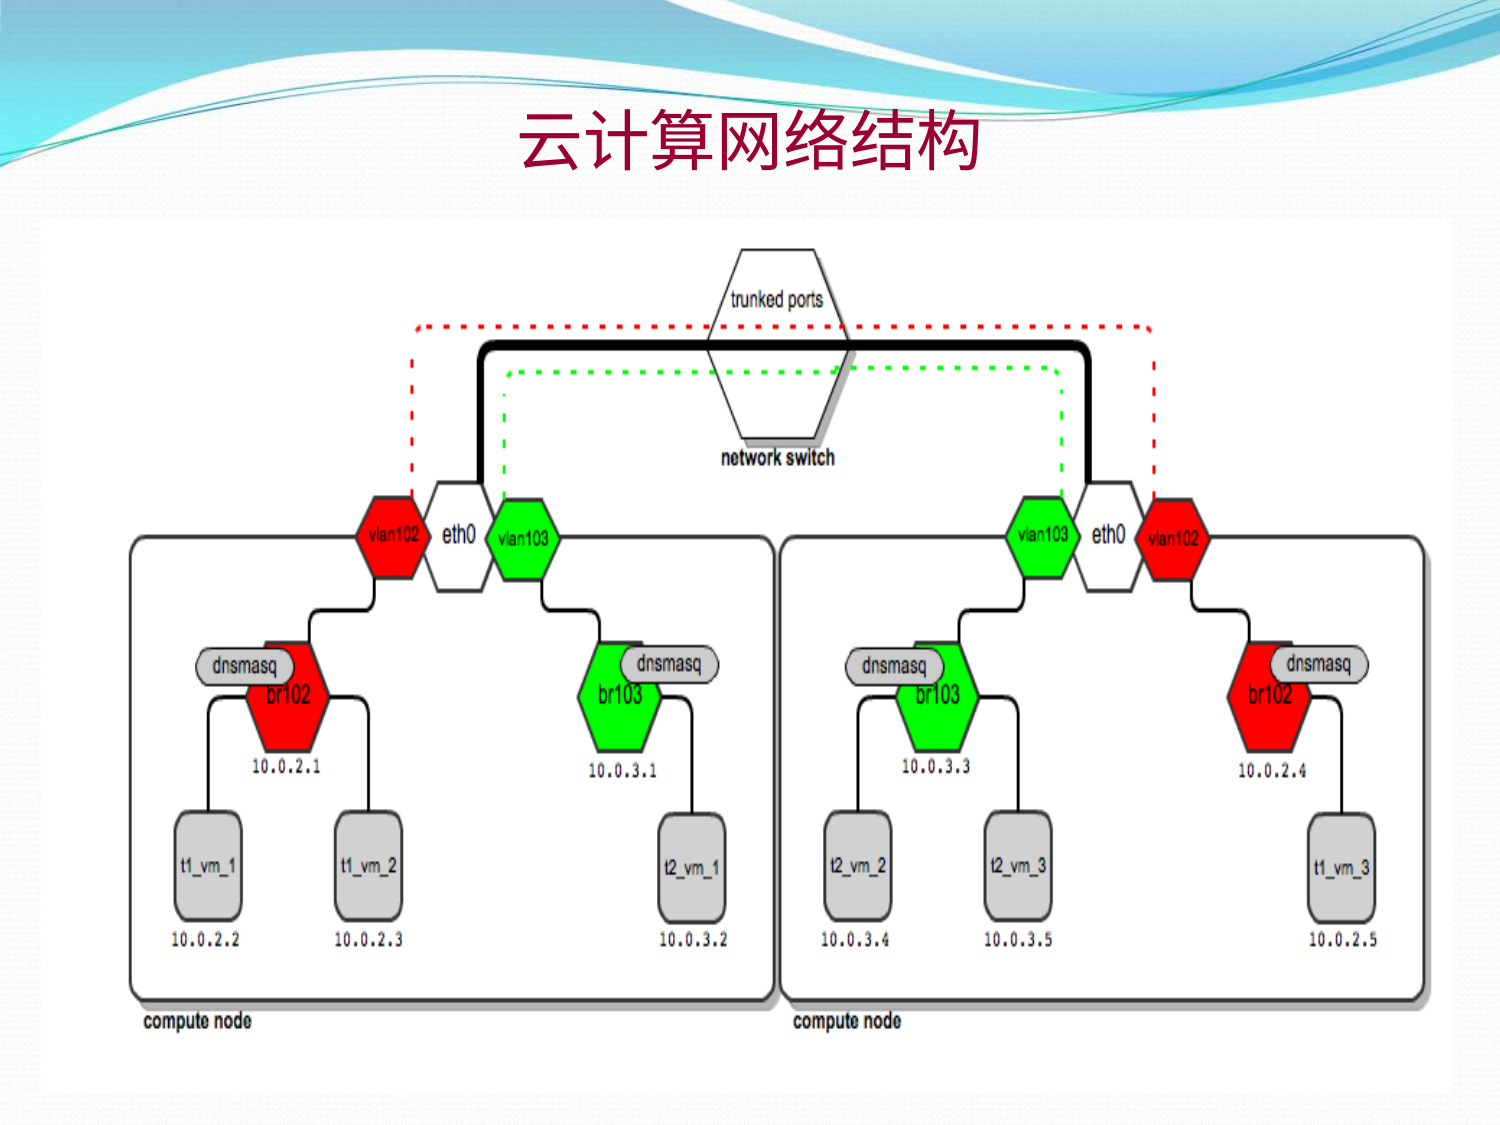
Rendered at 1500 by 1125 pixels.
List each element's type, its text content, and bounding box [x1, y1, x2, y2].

picture [0, 0, 1500, 1125]
title 云计算网络结构 [74, 44, 1426, 218]
